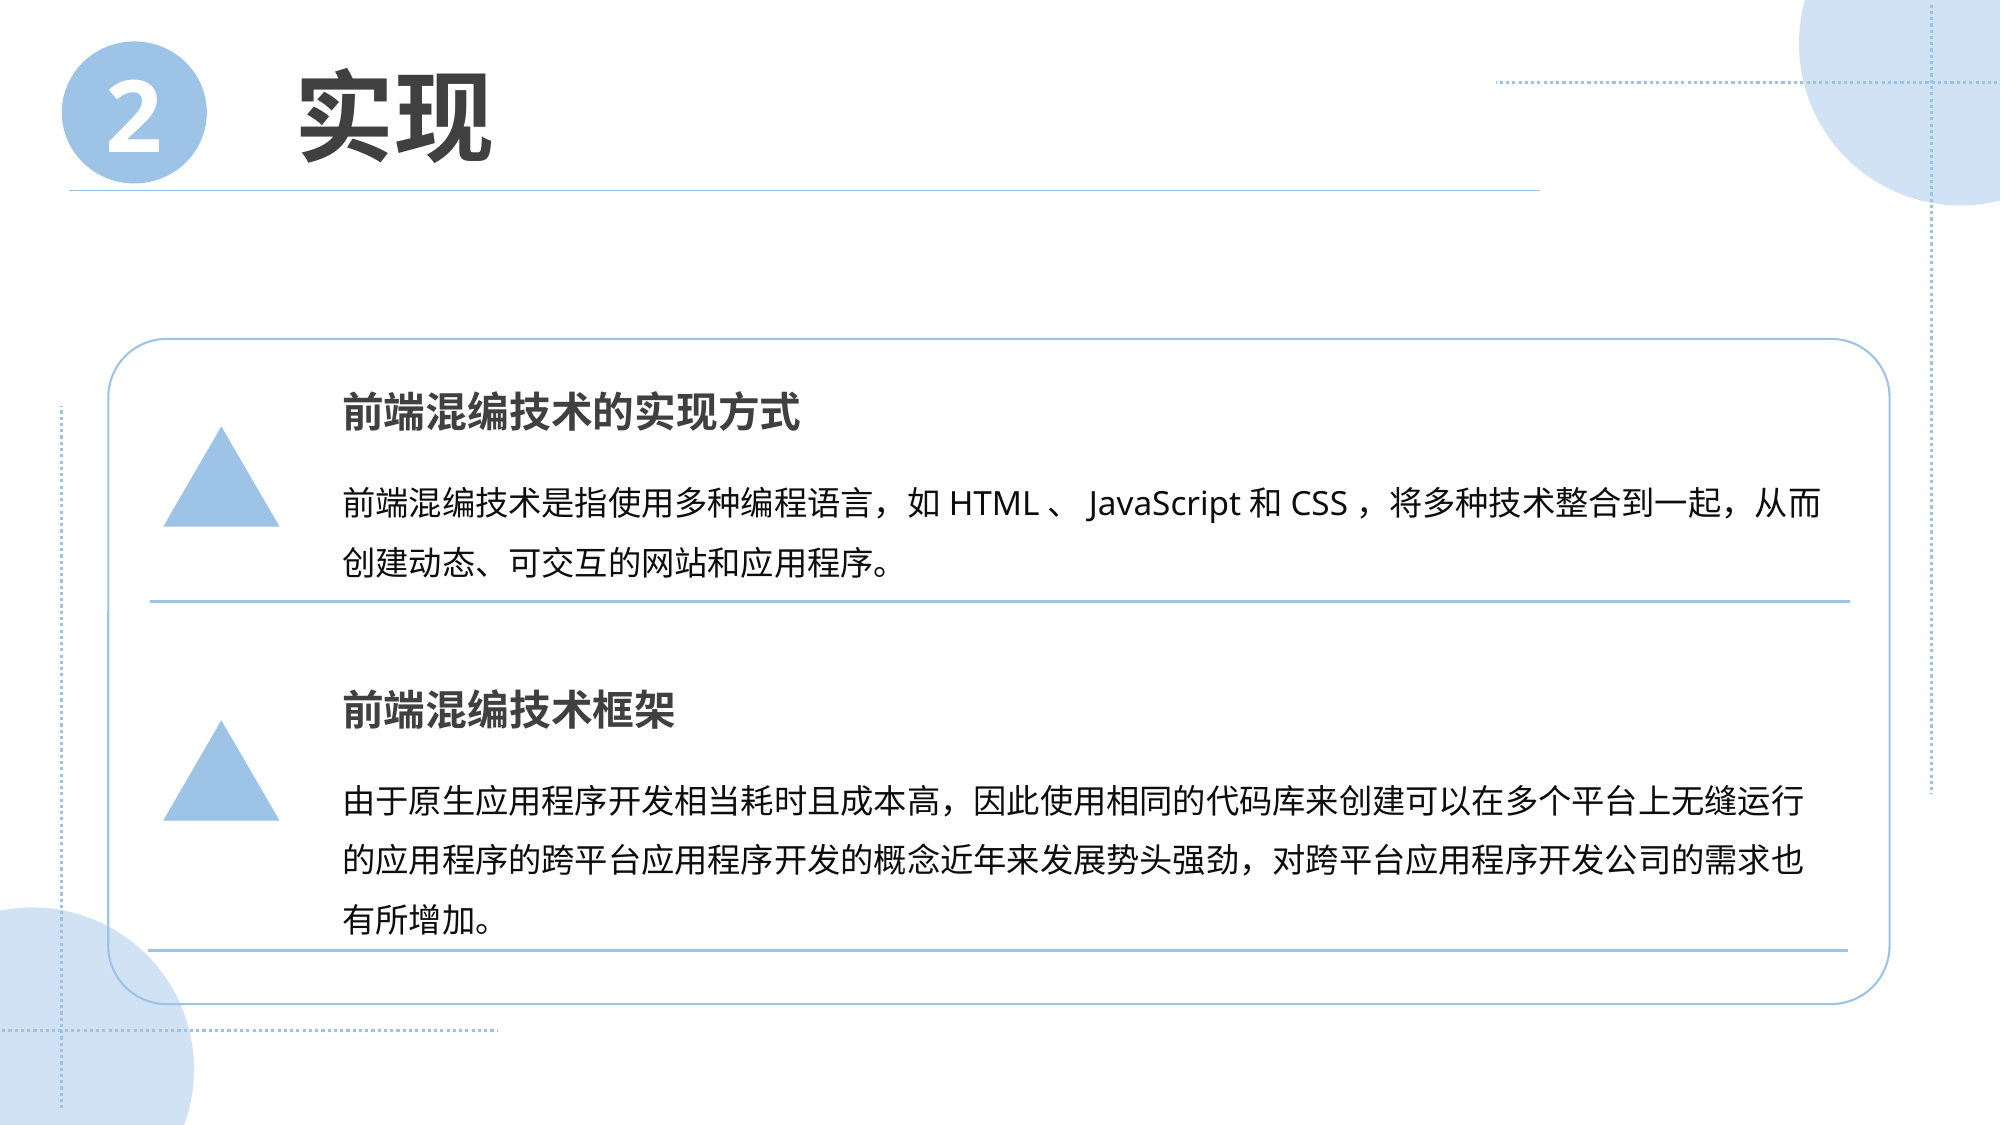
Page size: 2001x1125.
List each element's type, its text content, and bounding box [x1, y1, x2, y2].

text_box [1803, 83, 1931, 204]
text_box [1797, 0, 2000, 82]
text_box [1932, 83, 2000, 207]
text_box [0, 1031, 196, 1125]
text_box [0, 906, 61, 1030]
text_box 2 [60, 40, 208, 185]
text_box [62, 909, 191, 1030]
text_box 实现 [279, 47, 637, 182]
text_box [107, 337, 1891, 1006]
